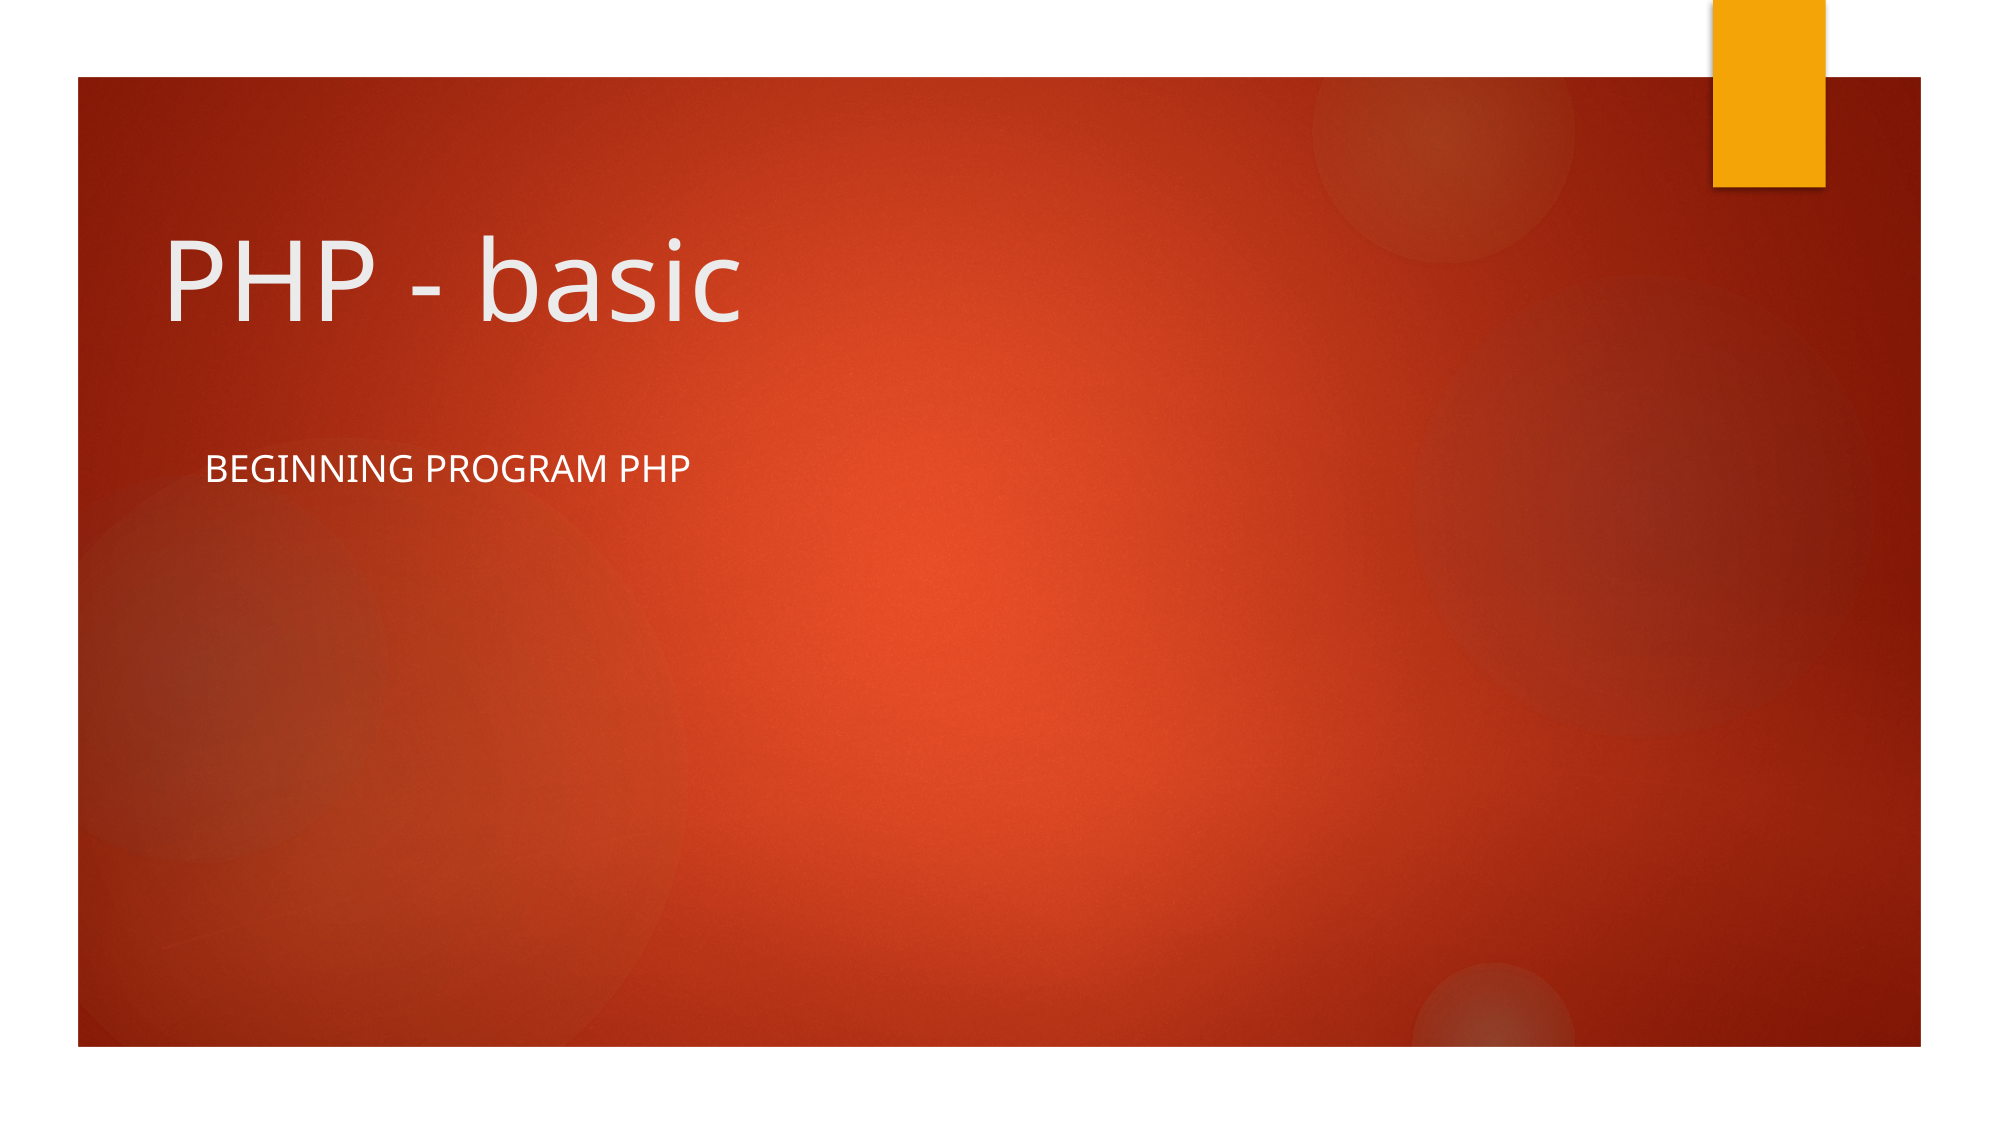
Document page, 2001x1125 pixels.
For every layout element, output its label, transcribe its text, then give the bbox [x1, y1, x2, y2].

title PHP - basic [145, 187, 1594, 352]
subtitle beginning program php [189, 437, 1638, 925]
